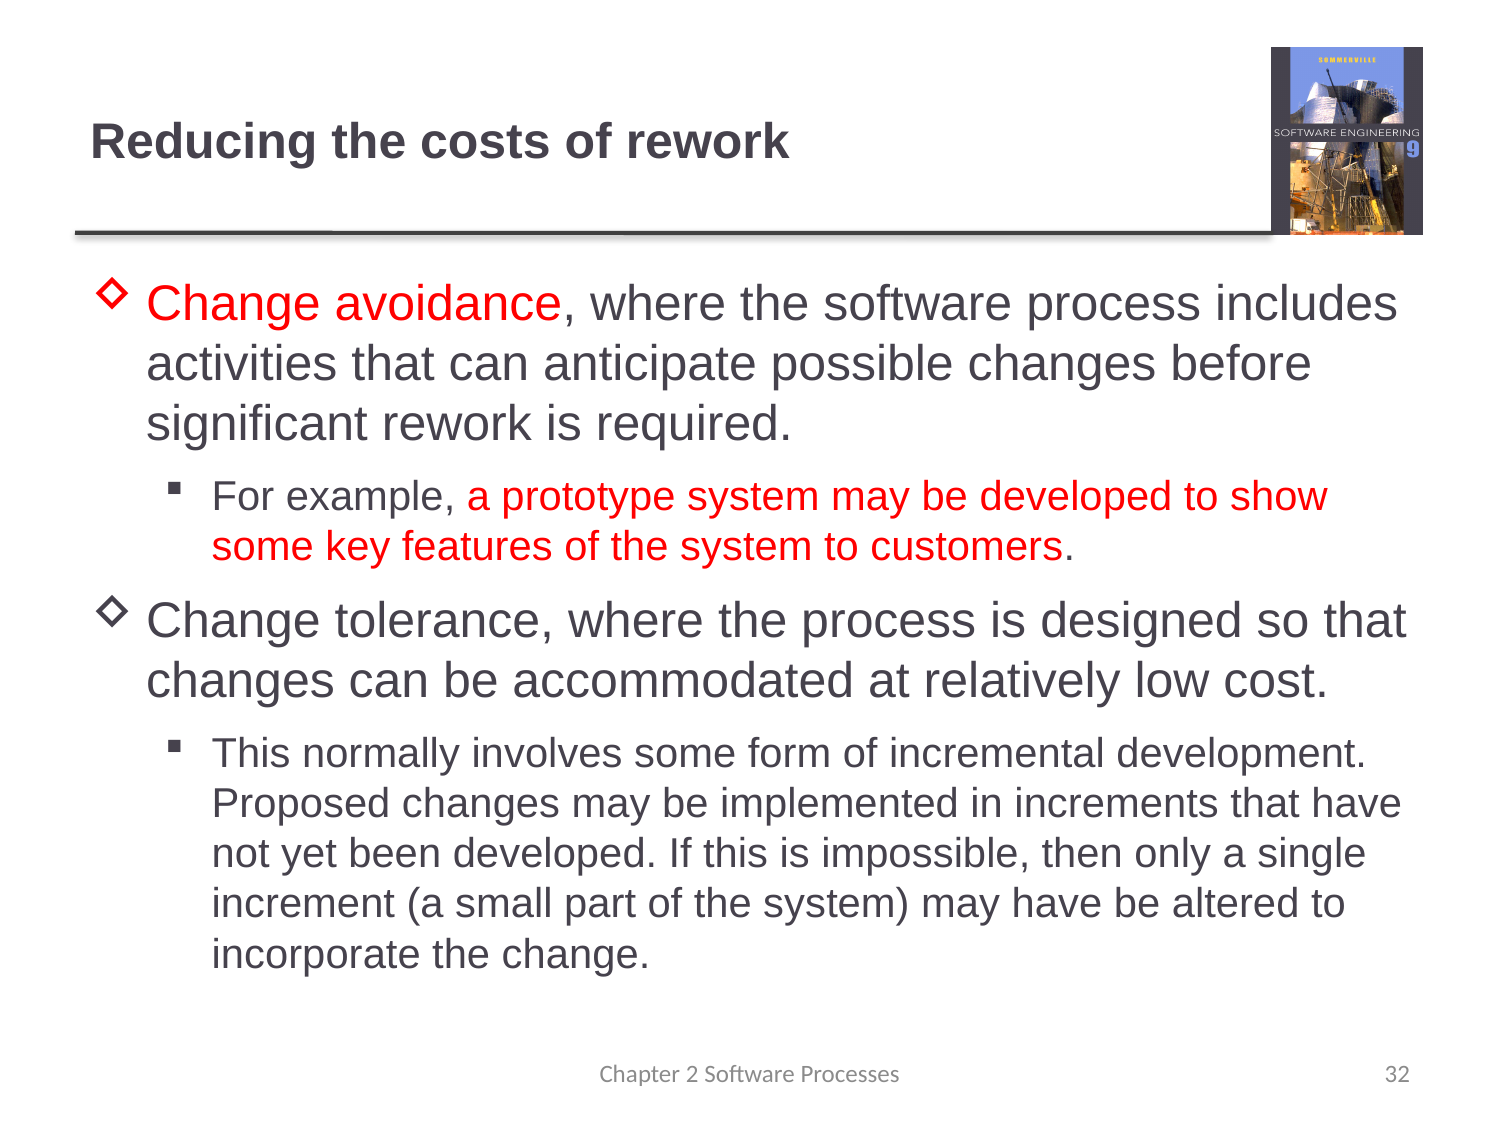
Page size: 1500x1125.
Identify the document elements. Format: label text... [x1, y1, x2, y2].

title Reducing the costs of rework [74, 44, 1272, 233]
slide_number 32 [1074, 1042, 1425, 1103]
list Change avoidance, where the software process includes activities that can anticipate possible changes before significant rework is required. For example, a prototype system may be developed to show some key features of the system to customers. Change tolerance, where the process is designed so that changes can be accommodated at relatively low cost. This normally involves some form of incremental development. Proposed changes may be implemented in increments that have not yet been developed. If this is impossible, then only a single increment (a small part of the system) may have be altered to incorporate the change. [75, 262, 1425, 1005]
picture [1272, 47, 1423, 235]
footer Chapter 2 Software Processes [512, 1042, 988, 1103]
